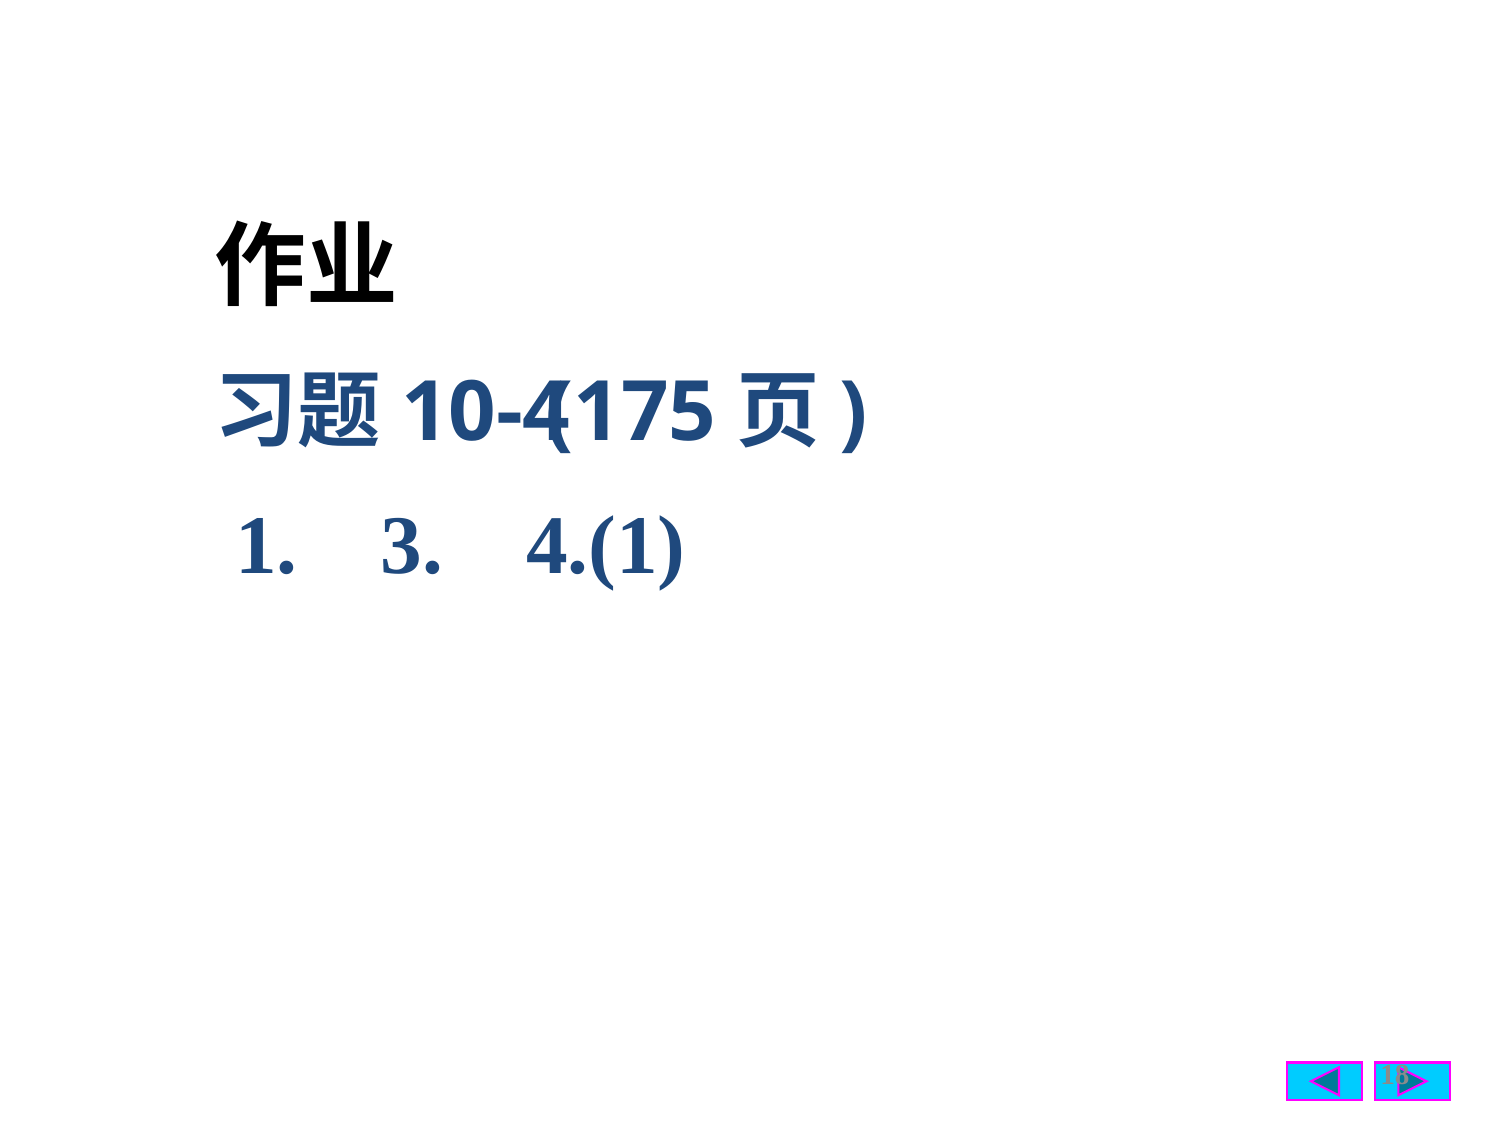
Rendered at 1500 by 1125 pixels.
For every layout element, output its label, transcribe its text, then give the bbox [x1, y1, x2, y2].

text_box (175页) [530, 350, 883, 465]
text_box 作业 [200, 199, 475, 325]
text_box 1. 3. 4.(1) [137, 482, 1388, 598]
slide_number 18 [1074, 1042, 1425, 1103]
text_box 习题10-4 [200, 350, 530, 465]
